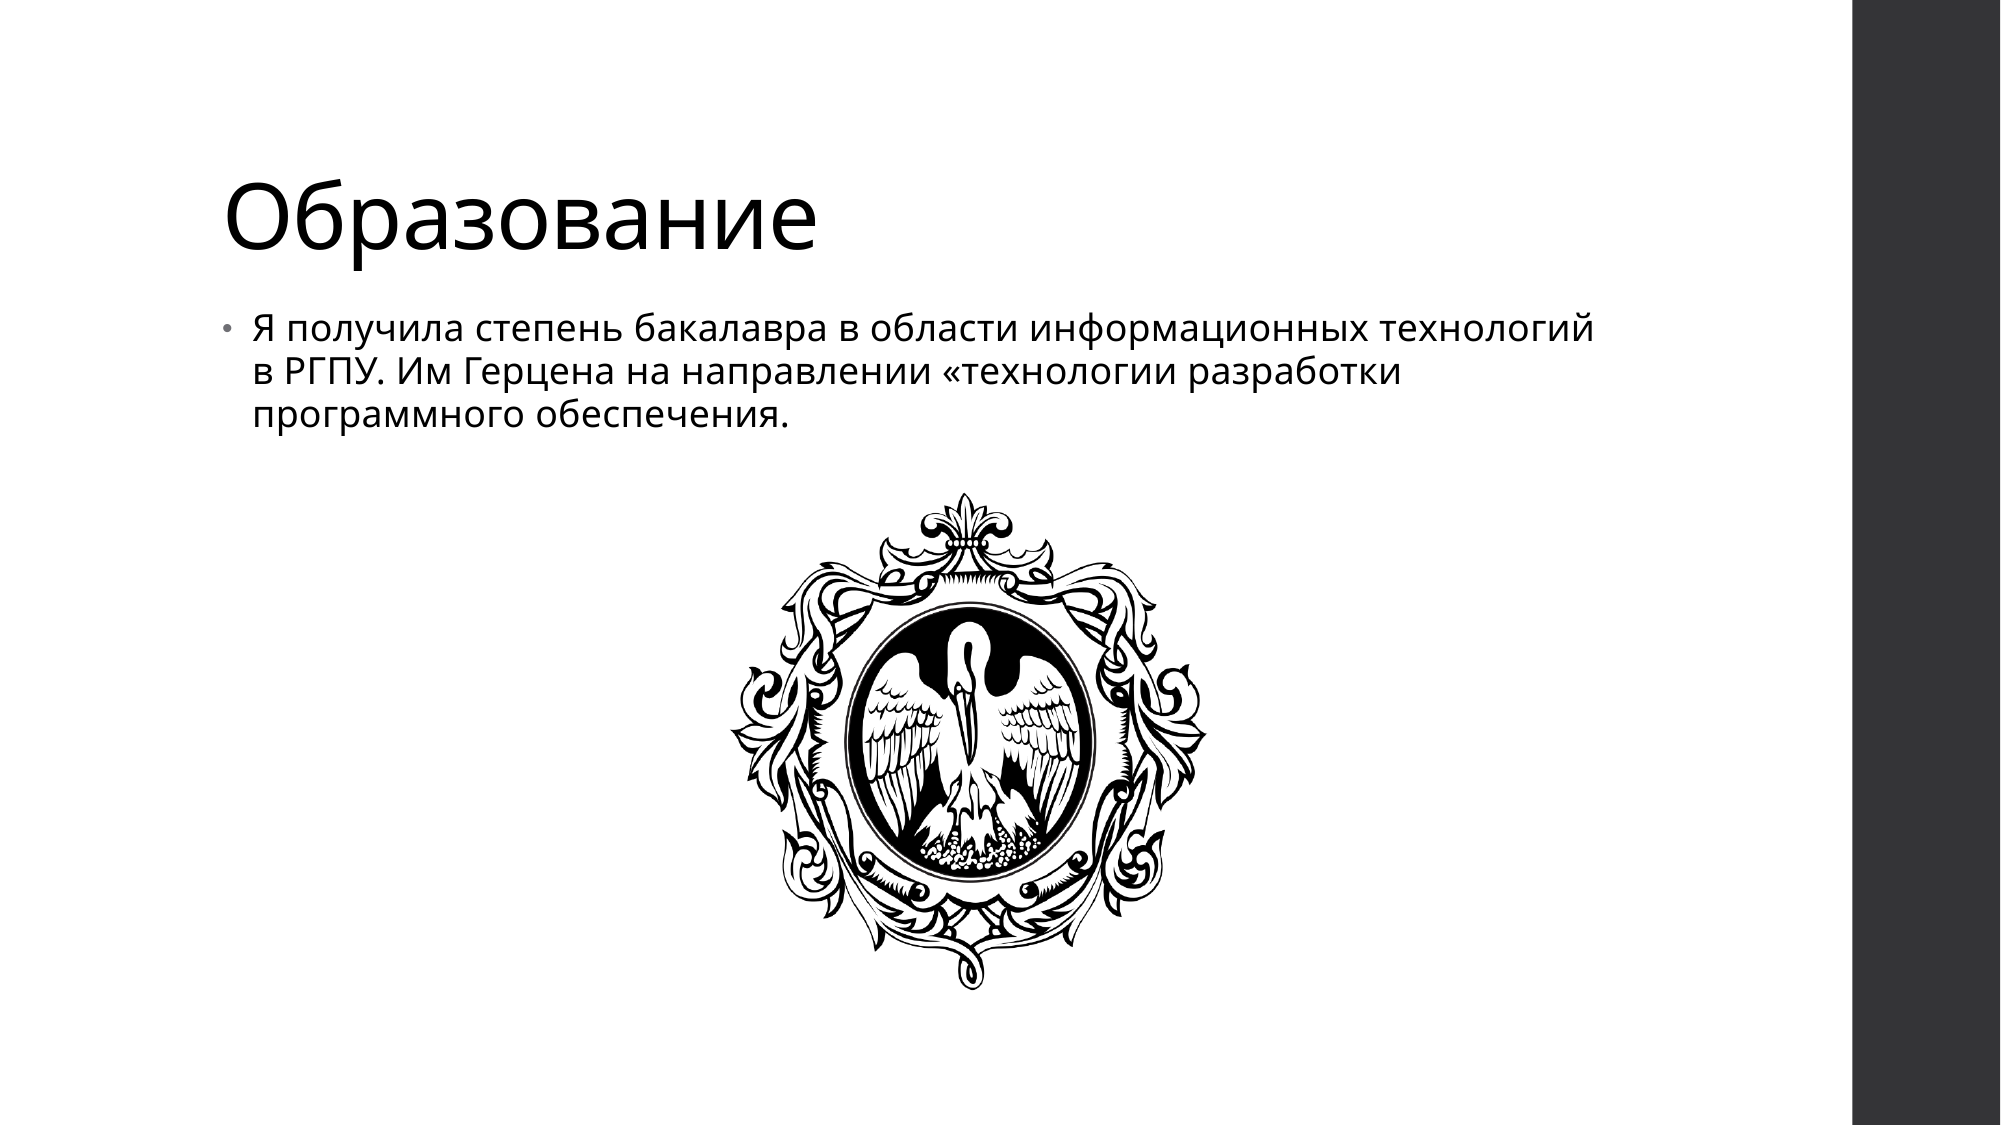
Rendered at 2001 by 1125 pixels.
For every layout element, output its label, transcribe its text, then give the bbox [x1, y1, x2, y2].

picture [717, 480, 1219, 1001]
title Образование [206, 60, 1797, 278]
list Я получила степень бакалавра в области информационных технологий в РГПУ. Им Герцена на направлении «технологии разработки программного обеспечения. [206, 299, 1617, 1014]
